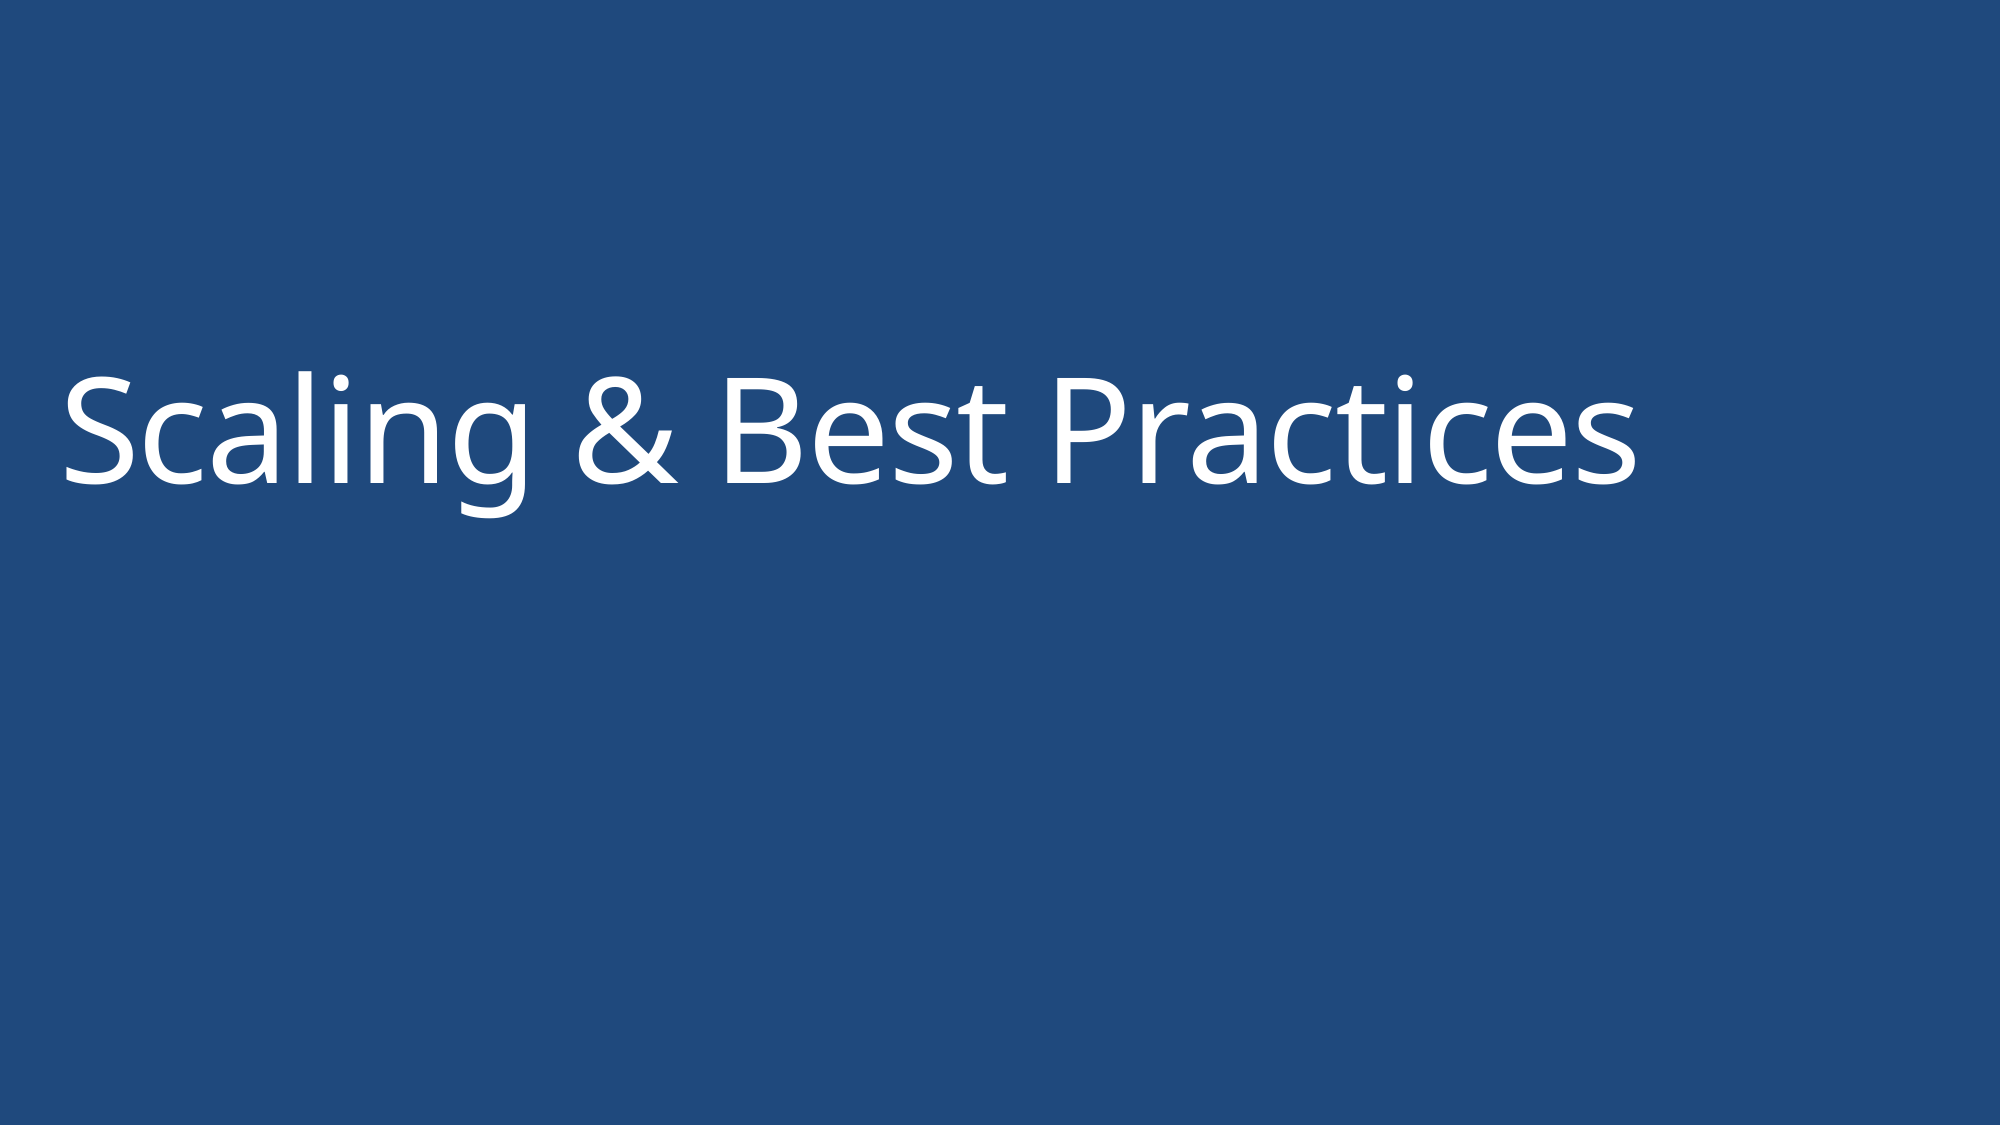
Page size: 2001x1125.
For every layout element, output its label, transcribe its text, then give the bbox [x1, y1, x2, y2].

title Scaling & Best Practices [44, 341, 1956, 532]
